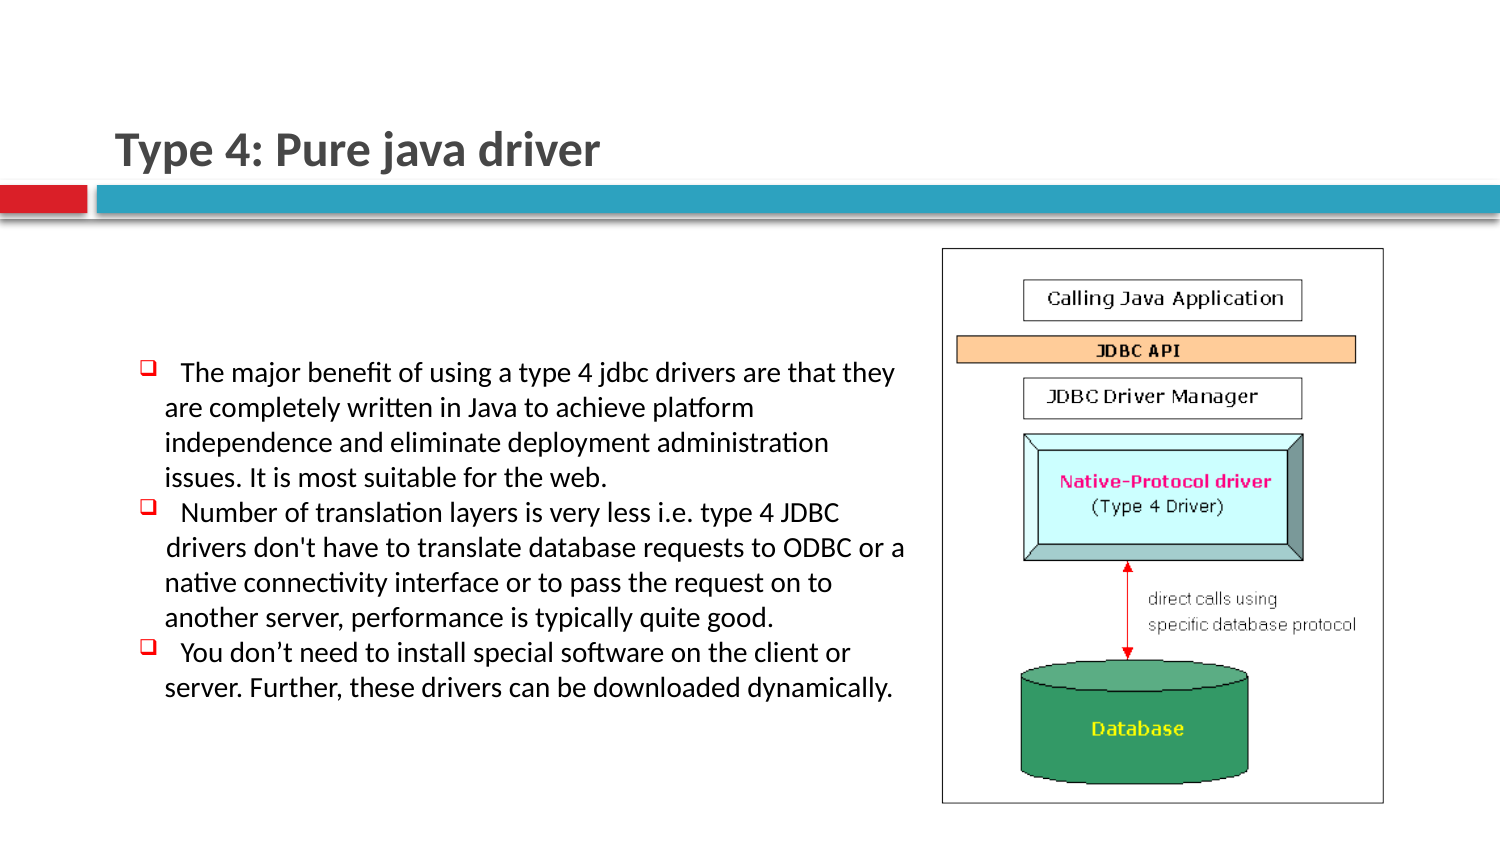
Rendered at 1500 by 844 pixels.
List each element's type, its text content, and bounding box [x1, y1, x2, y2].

title Type 4: Pure java driver [99, 18, 1500, 185]
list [938, 244, 1389, 809]
text_box The major benefit of using a type 4 jdbc drivers are that they are completely written in Java to achieve platform independence and eliminate deployment administration issues. It is most suitable for the web. Number of translation layers is very less i.e. type 4 JDBC drivers don't have to translate database requests to ODBC or a native connectivity interface or to pass the request on to another server, performance is typically quite good. You don’t need to install special software on the client or server. Further, these drivers can be downloaded dynamically. [122, 255, 929, 801]
